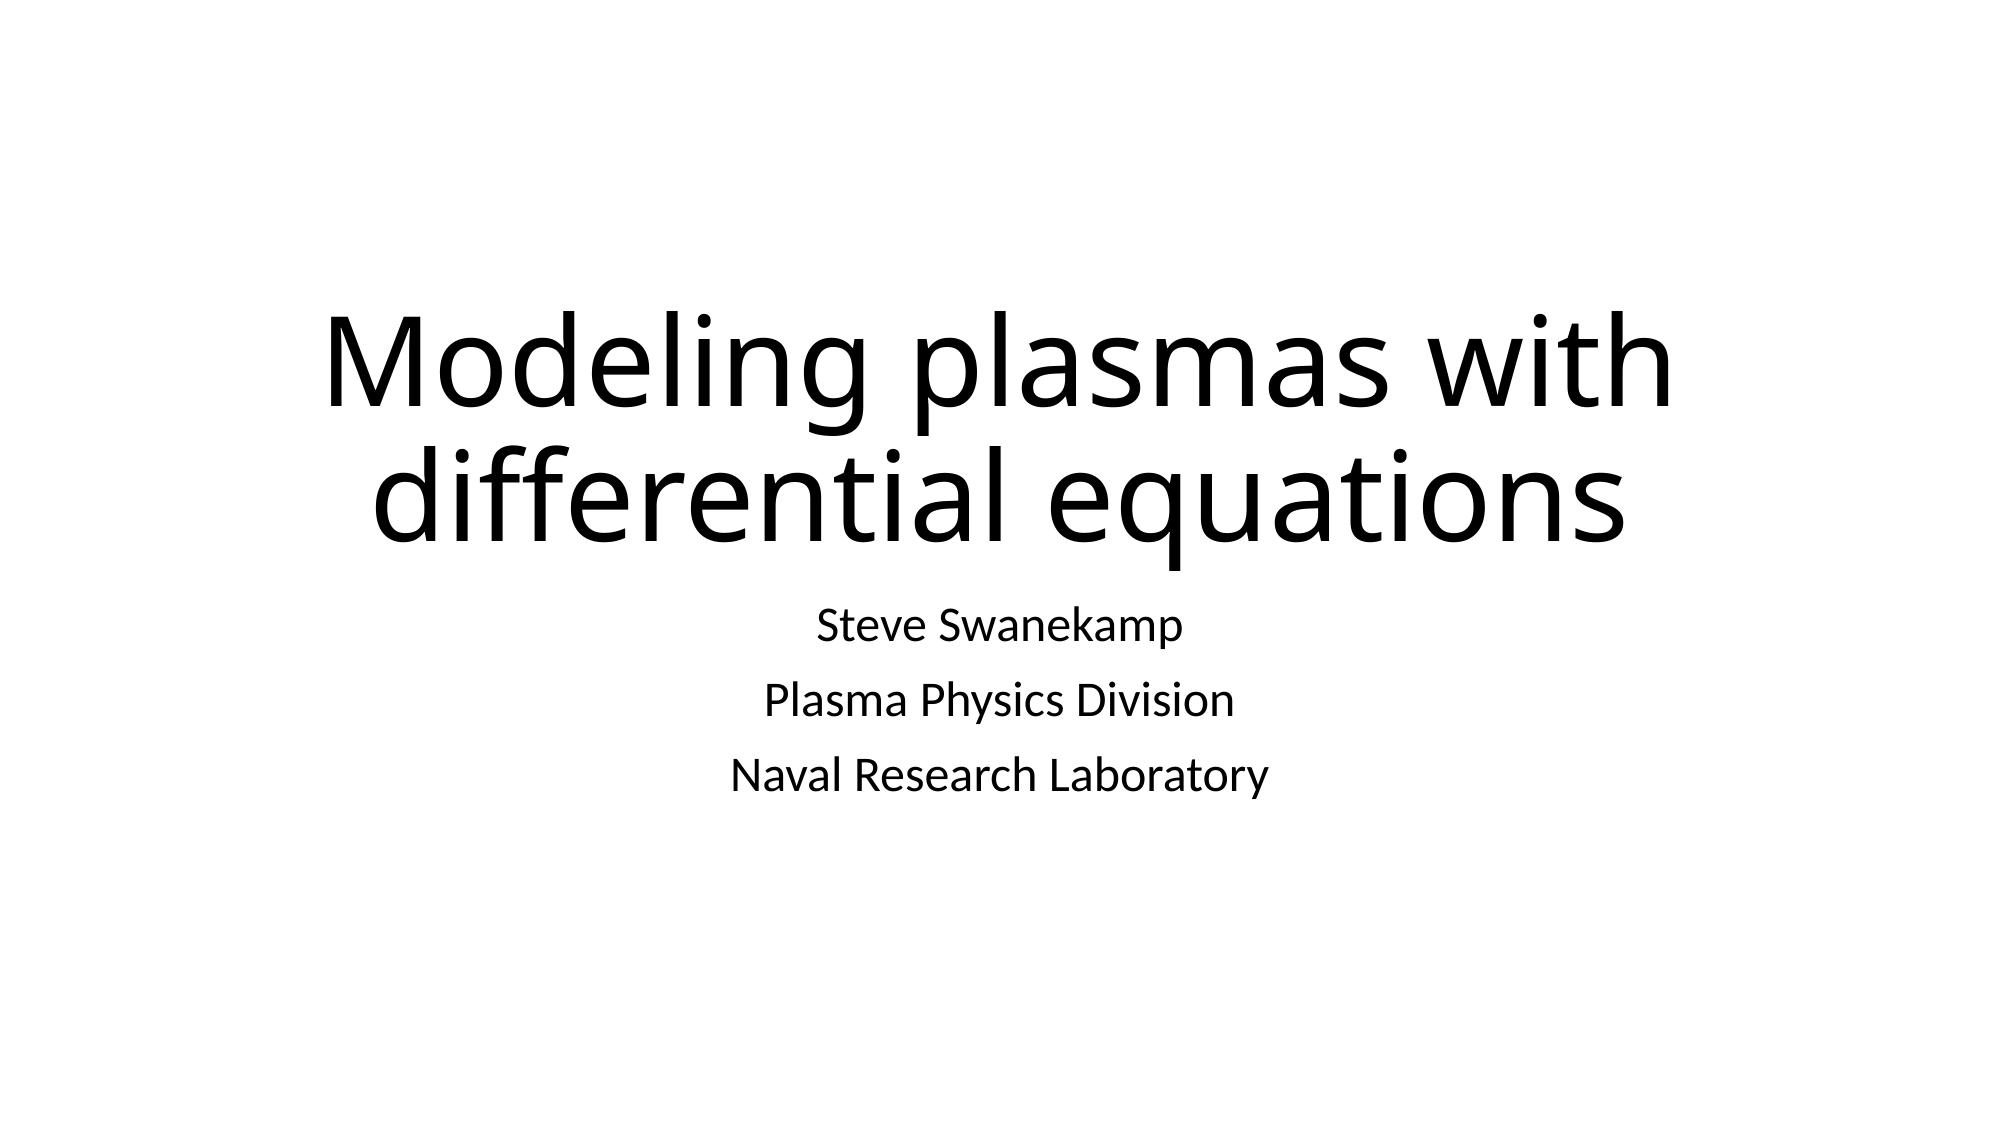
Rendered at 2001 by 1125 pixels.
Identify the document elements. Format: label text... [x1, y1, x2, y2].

subtitle Steve Swanekamp Plasma Physics Division Naval Research Laboratory [249, 590, 1750, 863]
title Modeling plasmas with differential equations [249, 184, 1750, 576]
